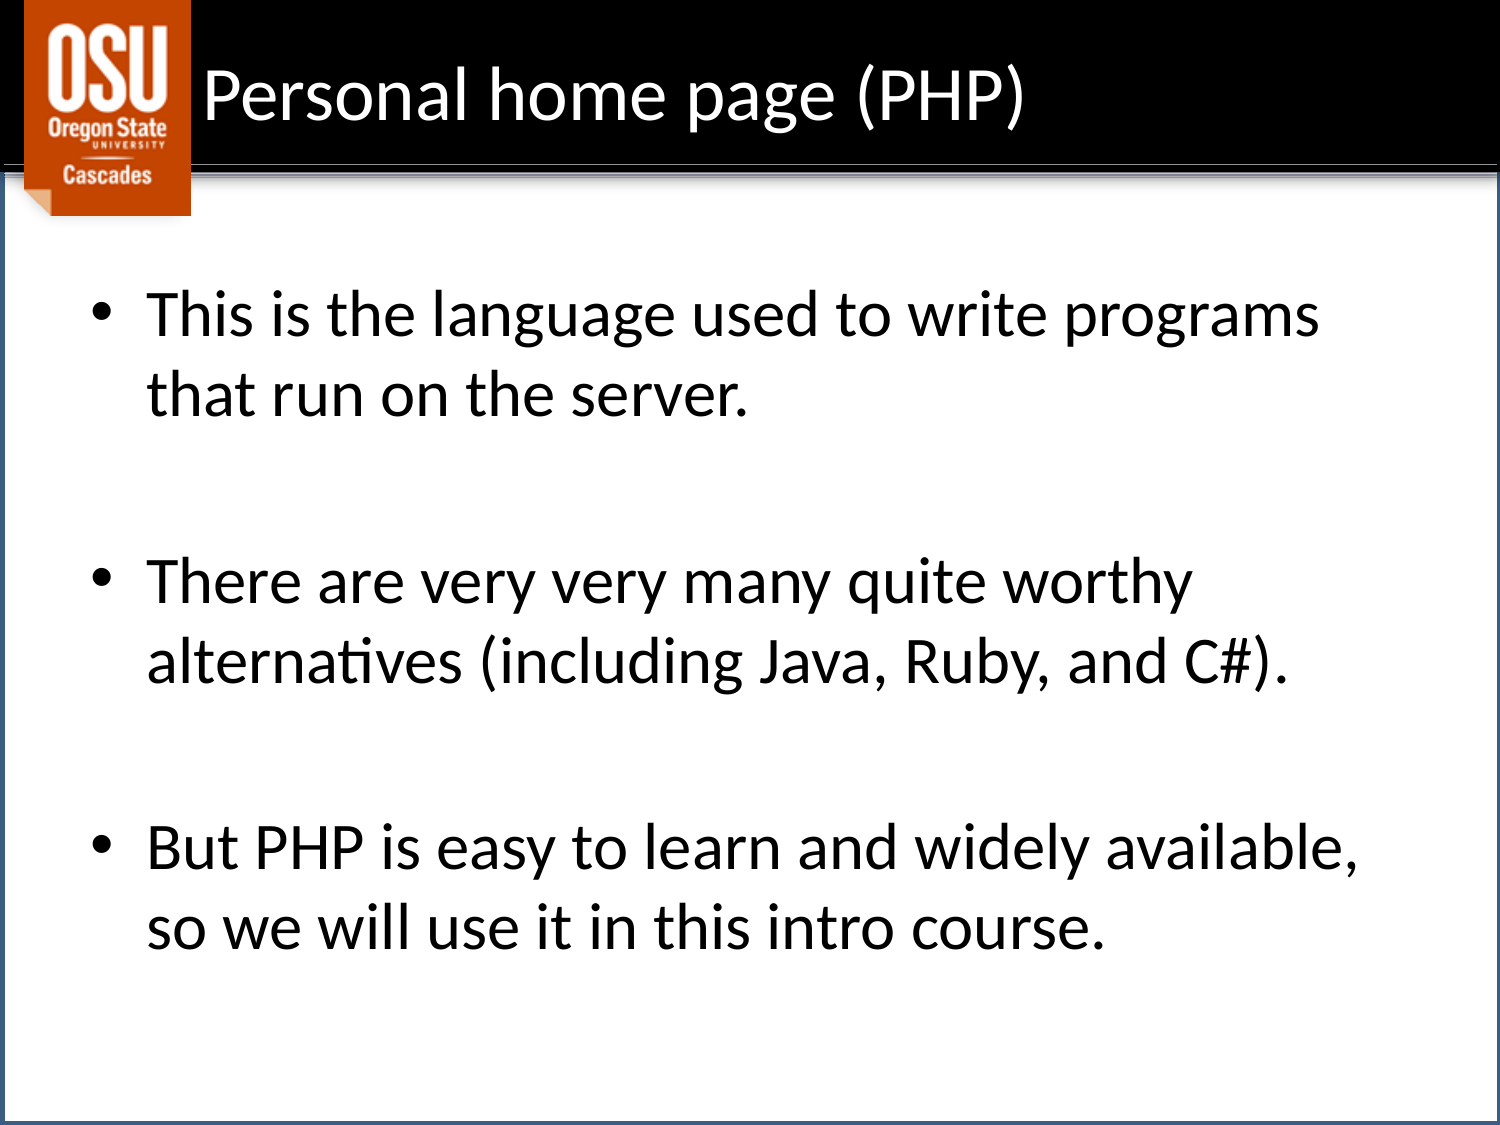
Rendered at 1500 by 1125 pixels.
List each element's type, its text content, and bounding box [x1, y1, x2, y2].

picture [0, 0, 1500, 1125]
list This is the language used to write programs that run on the server. There are very very many quite worthy alternatives (including Java, Ruby, and C#). But PHP is easy to learn and widely available, so we will use it in this intro course. [75, 262, 1425, 1005]
title Personal home page (PHP) [187, 0, 1425, 184]
